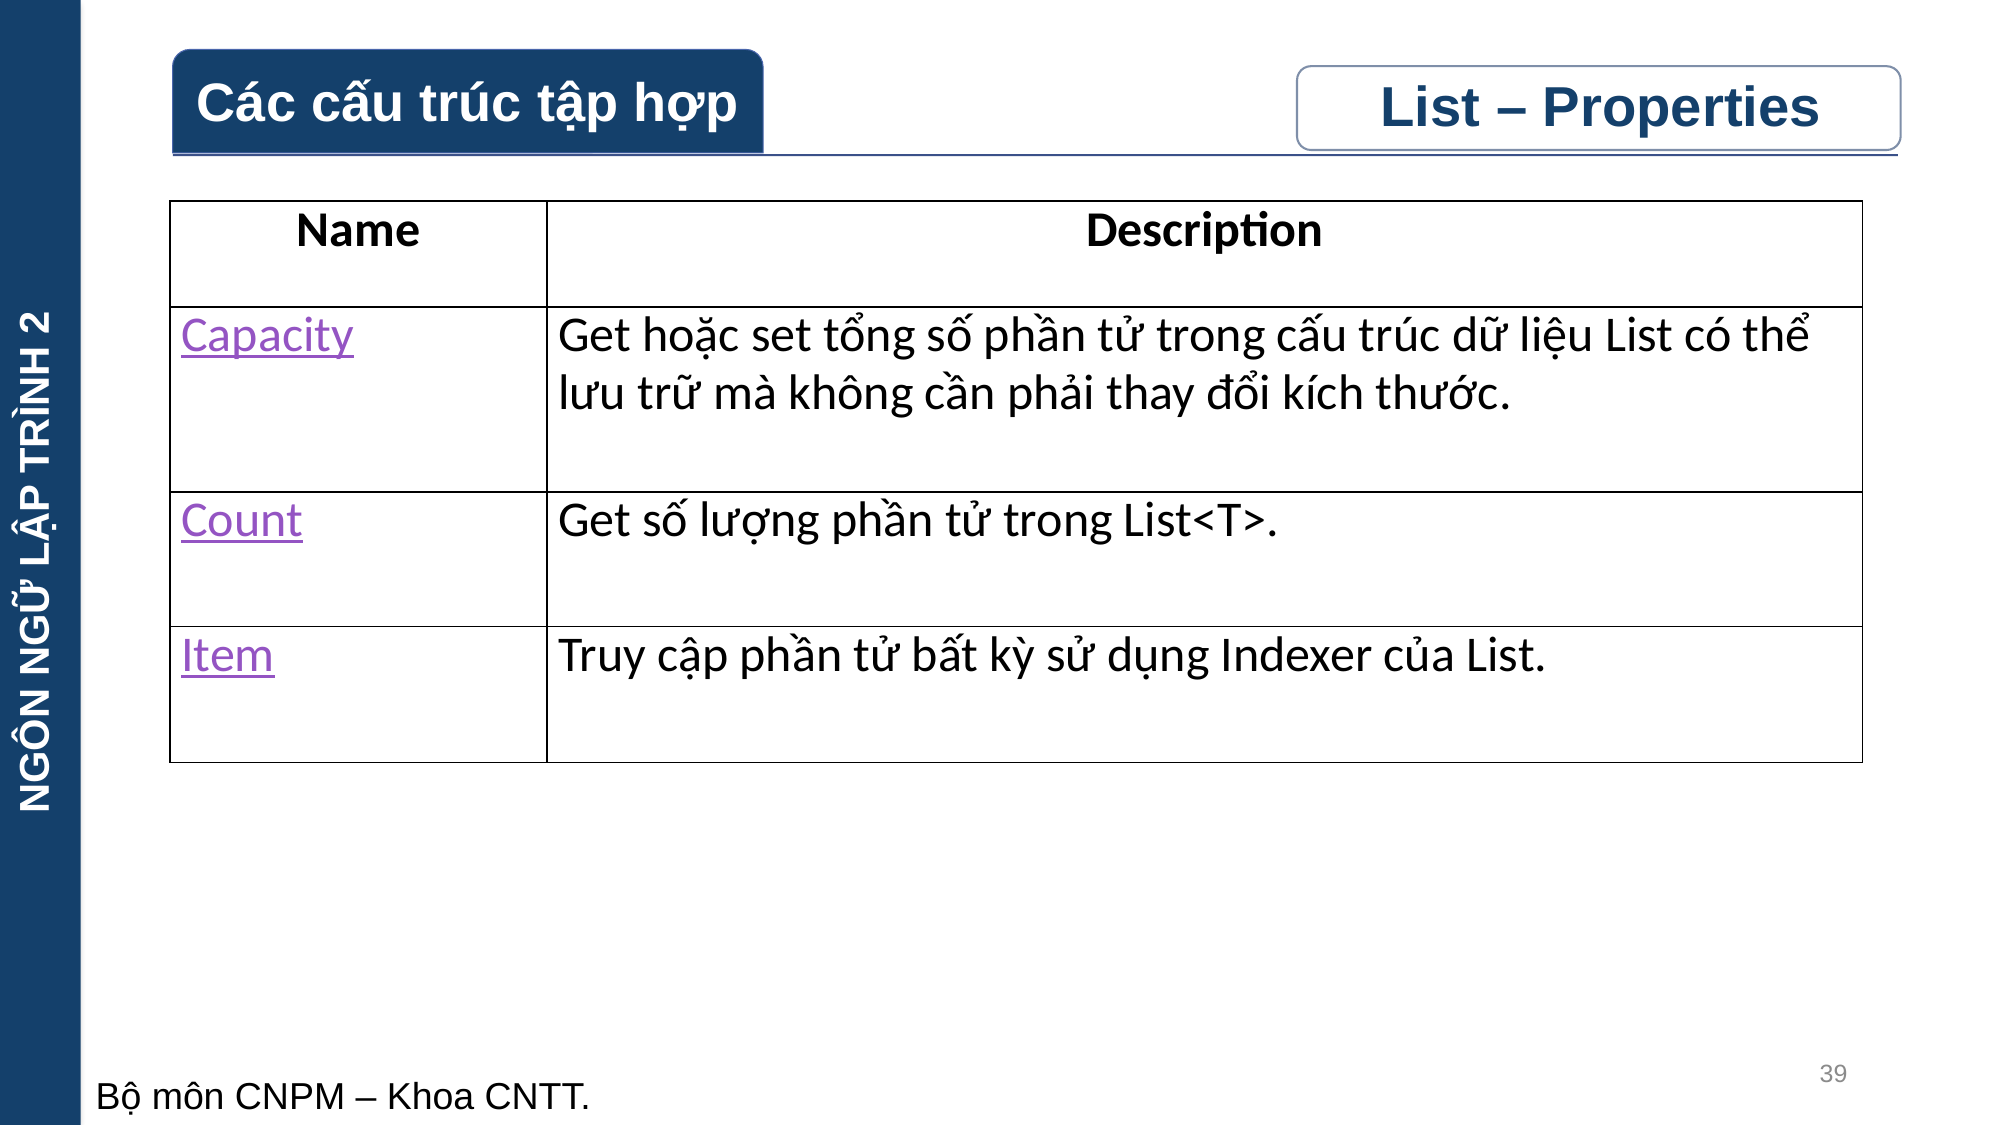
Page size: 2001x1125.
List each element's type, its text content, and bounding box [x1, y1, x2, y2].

text_box NGÔN NGỮ LẬP TRÌNH 2 [0, 0, 82, 1125]
table_cell Count [171, 493, 546, 626]
table_header Name [171, 228, 546, 306]
table_cell Item [171, 627, 546, 762]
table_cell Get số lượng phần tử trong List<T>. [548, 493, 1862, 626]
table_cell Get hoặc set tổng số phần tử trong cấu trúc dữ liệu List có thể lưu trữ mà không cần phải thay đổi kích thước. [548, 308, 1862, 491]
table_header Description [548, 228, 1862, 306]
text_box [137, 10, 1863, 228]
slide_number 39 [1412, 1042, 1863, 1103]
table_cell Capacity [171, 308, 546, 491]
table_cell Truy cập phần tử bất kỳ sử dụng Indexer của List. [548, 627, 1862, 762]
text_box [1296, 66, 1924, 150]
text_box Bộ môn CNPM – Khoa CNTT. [80, 1064, 2000, 1125]
